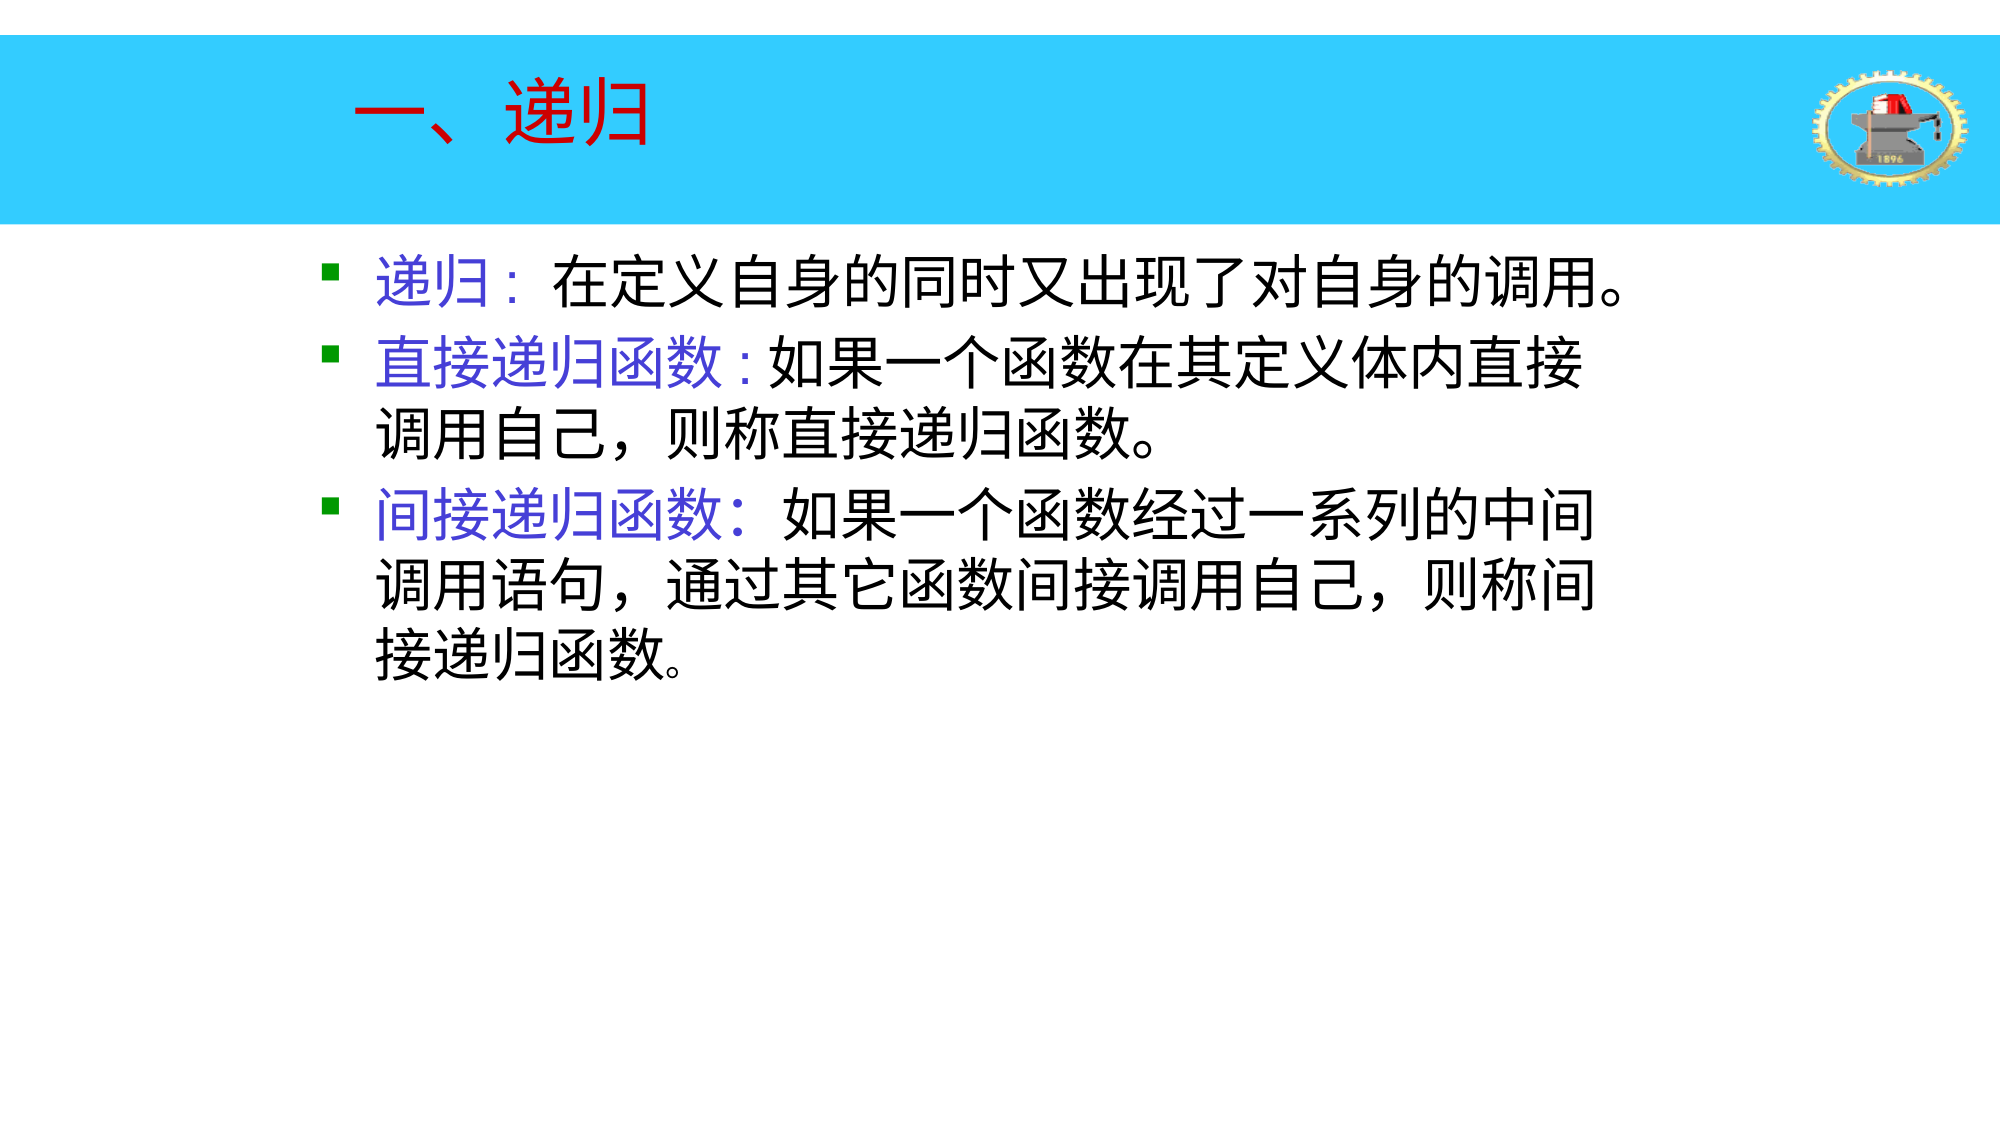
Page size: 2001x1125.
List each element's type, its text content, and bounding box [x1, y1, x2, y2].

text_box 一、递归 [337, 62, 1272, 163]
picture [1812, 70, 1969, 187]
text_box 递归: 在定义自身的同时又出现了对自身的调用。 直接递归函数:如果一个函数在其定义体内直接调用自己，则称直接递归函数。 间接递归函数：如果一个函数经过一系列的中间调用语句，通过其它函数间接调用自己，则称间接递归函数。 [303, 237, 1650, 799]
